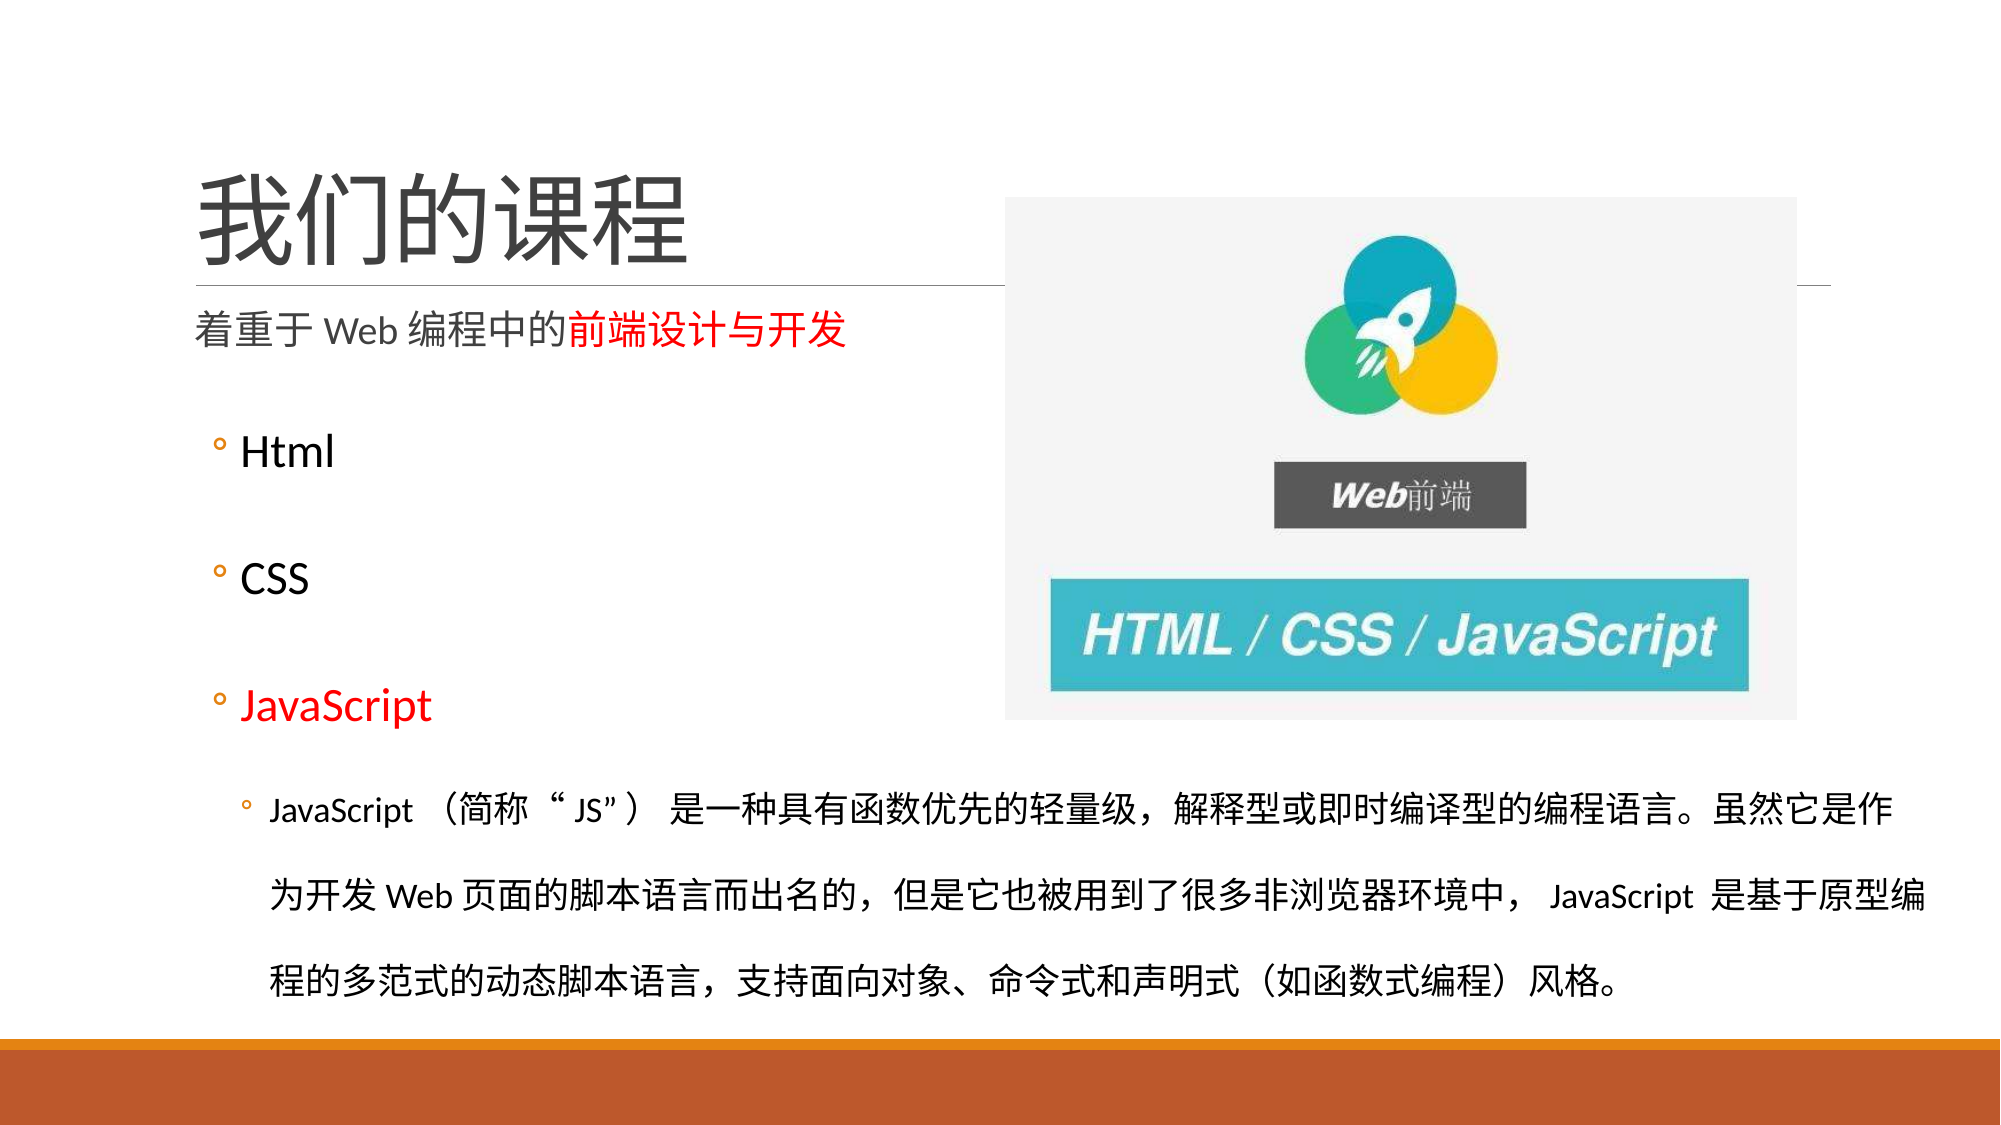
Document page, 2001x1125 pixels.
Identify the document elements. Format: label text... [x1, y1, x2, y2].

list 着重于Web编程中的前端设计与开发 Html CSS JavaScript JavaScript（简称“JS”） 是一种具有函数优先的轻量级，解释型或即时编译型的编程语言。虽然它是作为开发Web页面的脚本语言而出名的，但是它也被用到了很多非浏览器环境中，JavaScript 是基于原型编程的多范式的动态脚本语言，支持面向对象、命令式和声明式（如函数式编程）风格。 [180, 302, 1928, 1012]
picture [1004, 196, 1798, 721]
title 我们的课程 [180, 47, 1830, 285]
